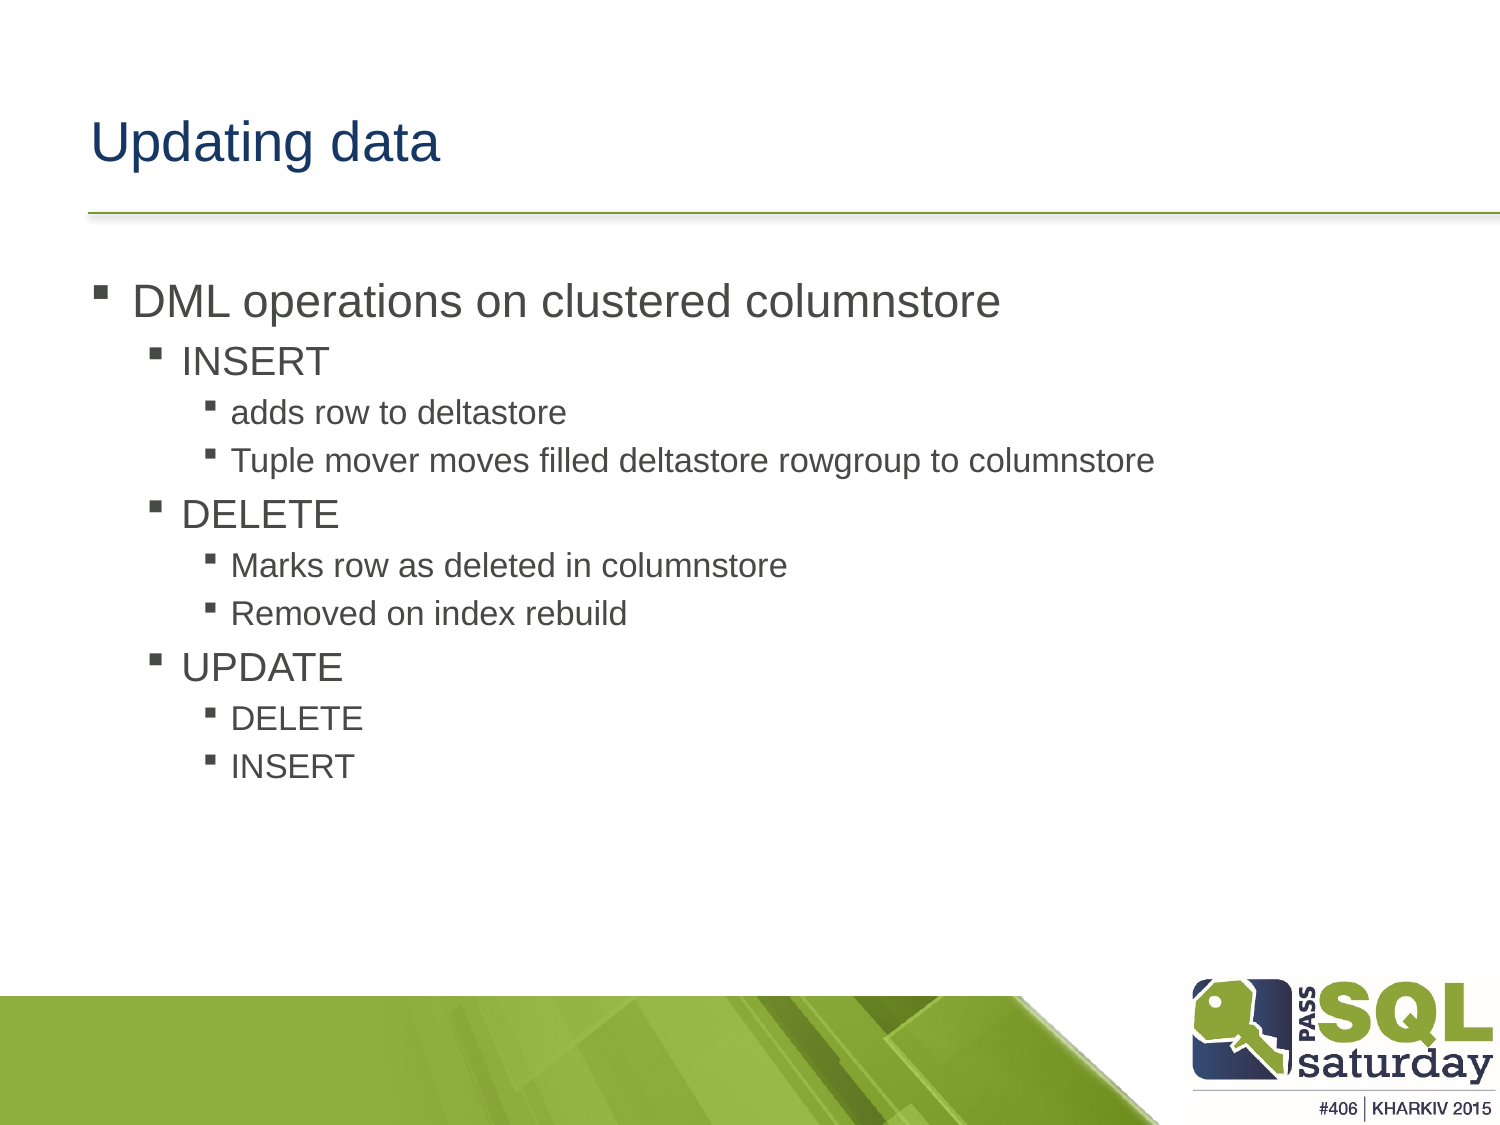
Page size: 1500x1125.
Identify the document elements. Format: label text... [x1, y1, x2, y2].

picture [0, 972, 1500, 1125]
title Updating data [75, 45, 1425, 233]
list DML operations on clustered columnstore INSERT adds row to deltastore Tuple mover moves filled deltastore rowgroup to columnstore DELETE Marks row as deleted in columnstore Removed on index rebuild UPDATE DELETE INSERT [75, 262, 1425, 1005]
